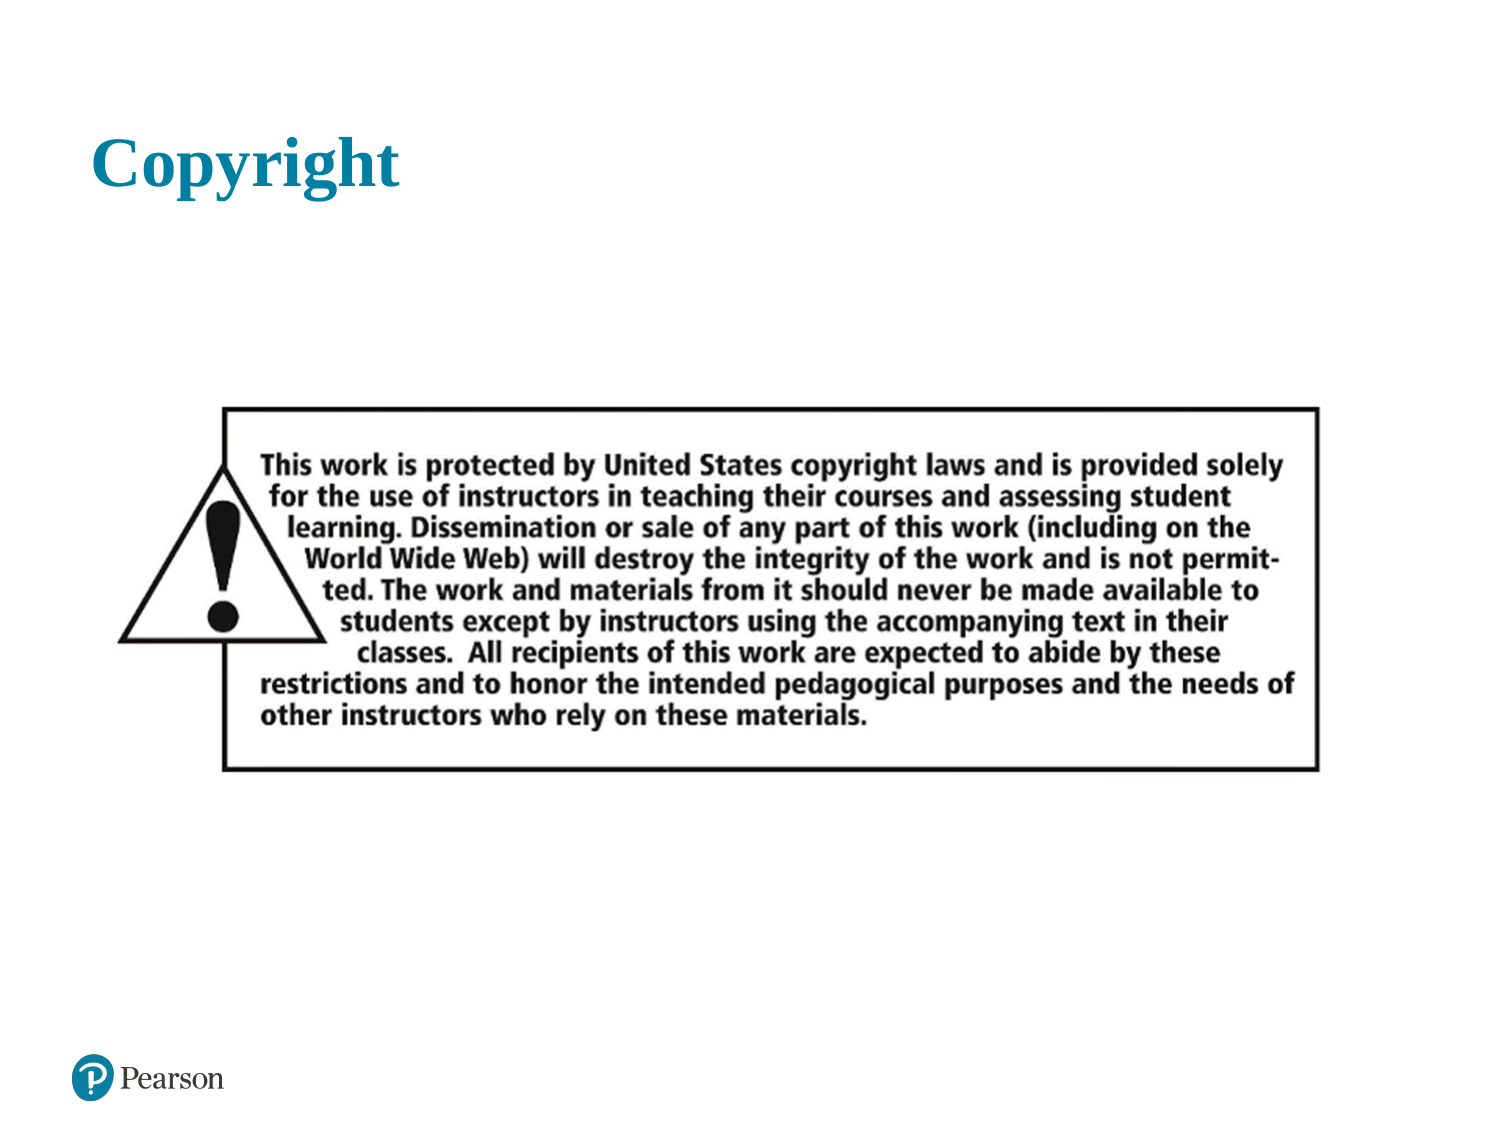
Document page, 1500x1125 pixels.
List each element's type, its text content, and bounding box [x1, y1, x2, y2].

picture [111, 395, 1331, 797]
title Copyright [75, 40, 1425, 216]
picture [72, 1087, 83, 1101]
picture [72, 1054, 88, 1070]
picture [98, 1054, 224, 1101]
picture [80, 1063, 106, 1088]
